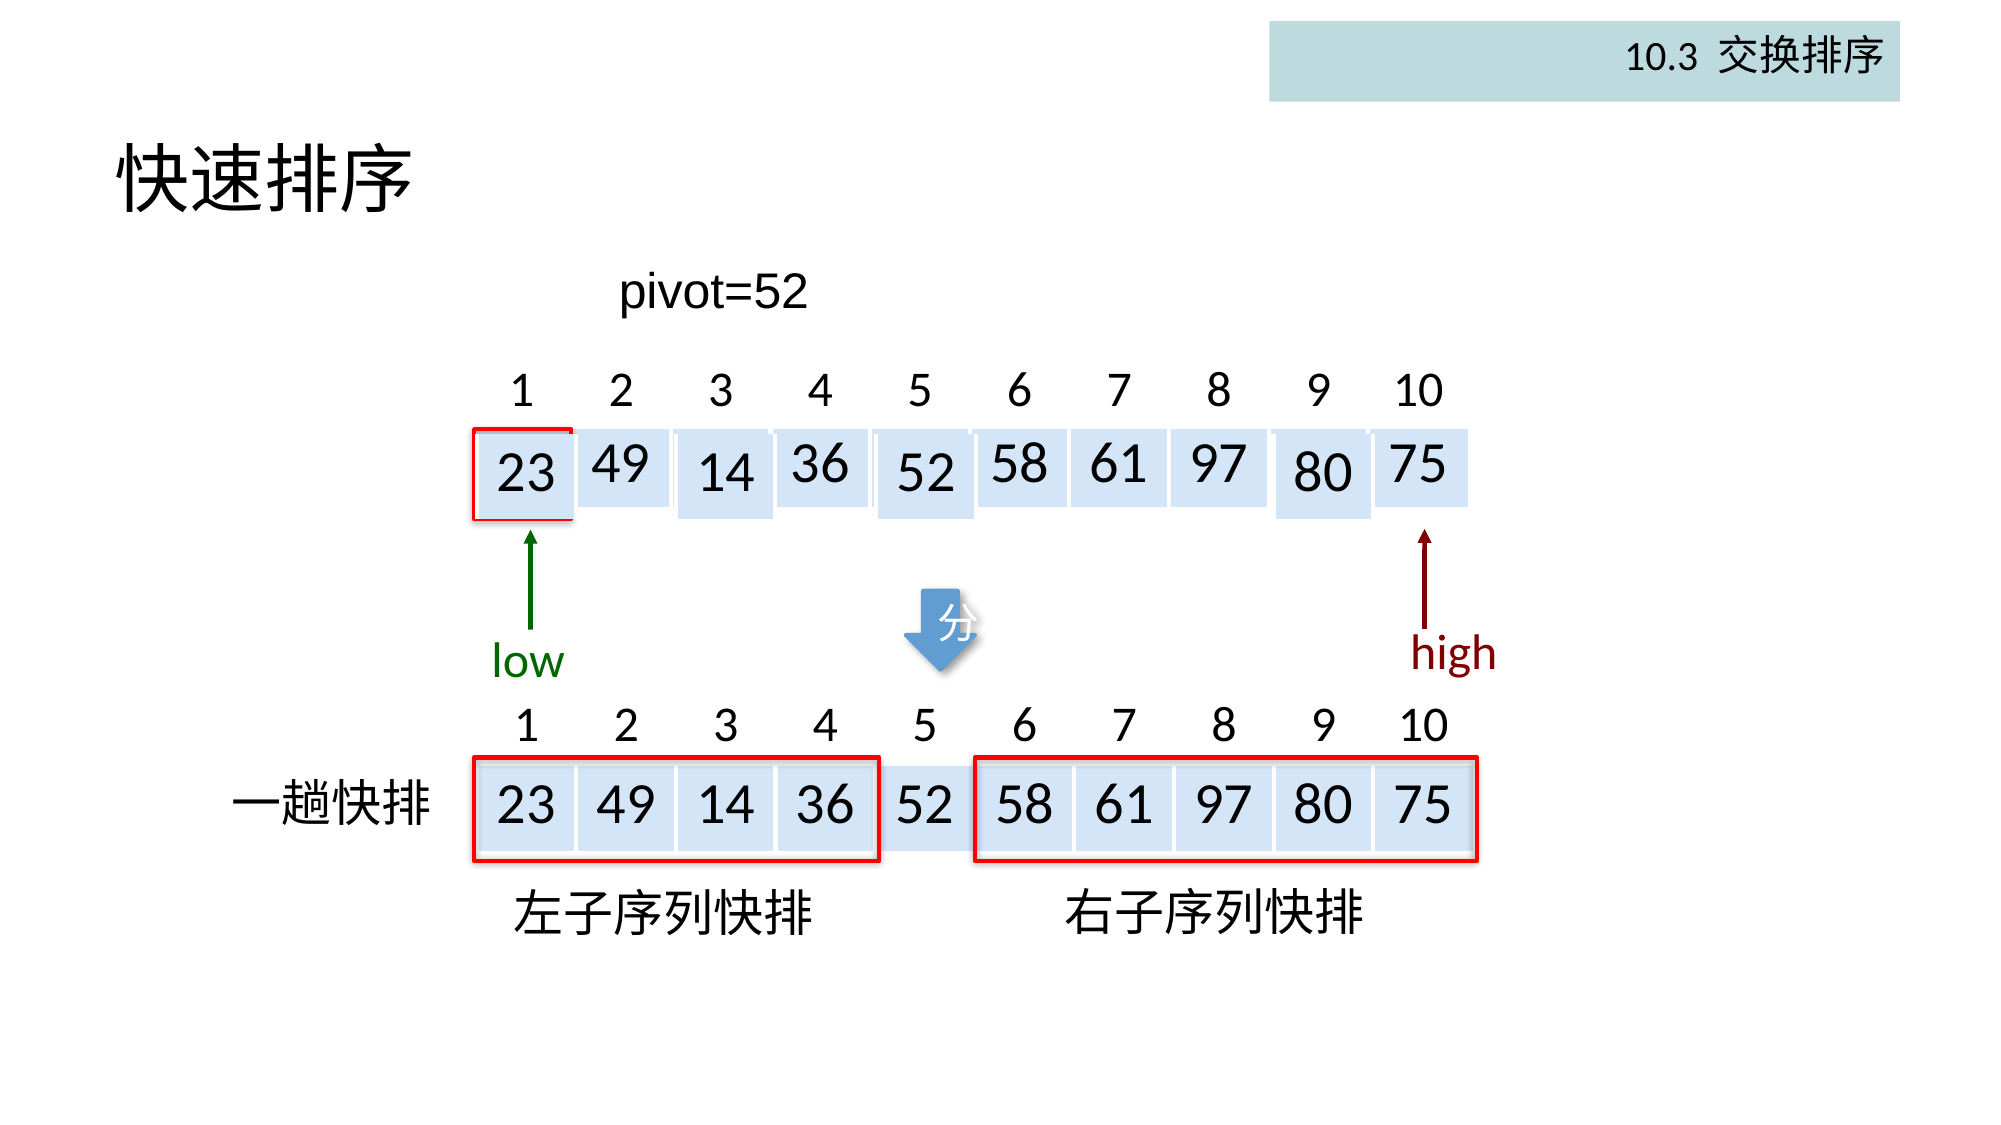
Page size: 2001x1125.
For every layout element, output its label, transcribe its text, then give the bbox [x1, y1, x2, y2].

table_header 8 [1171, 359, 1267, 429]
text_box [476, 529, 599, 697]
table_header 1 [479, 705, 574, 754]
table_header 3 [678, 691, 773, 754]
table_header 10 [1370, 359, 1468, 429]
table_header 14 [678, 434, 773, 519]
table_header 9 [1276, 691, 1371, 754]
table_header 5 [872, 359, 968, 429]
text_box 分 [903, 588, 977, 672]
table_cell 61 [1071, 429, 1167, 507]
table_cell 58 [972, 429, 1067, 507]
table_header 6 [972, 359, 1067, 429]
table_cell 49 [576, 429, 669, 507]
text_box [472, 755, 881, 863]
table_cell 23 [1271, 429, 1366, 434]
table_cell 75 [1370, 429, 1468, 507]
table_header 1 [474, 359, 569, 426]
text_box 右子序列快排 [1049, 872, 1380, 948]
table_header 7 [1071, 359, 1167, 429]
table_header 3 [673, 359, 768, 429]
table_cell 97 [1171, 429, 1267, 507]
table_header 10 [1375, 691, 1473, 754]
list 10.3 交换排序 [1269, 21, 1900, 102]
table_header 2 [573, 359, 669, 429]
table_header 52 [878, 434, 974, 519]
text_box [1394, 528, 1542, 689]
table_header 23 [479, 434, 574, 519]
table_header 9 [1271, 359, 1366, 429]
table_cell 80 [673, 429, 768, 507]
table_header 4 [773, 359, 868, 429]
table_cell 14 [872, 429, 968, 507]
text_box pivot=52 [604, 250, 824, 326]
table_header 4 [778, 691, 873, 754]
table_header 2 [578, 691, 674, 754]
table_cell 36 [773, 429, 868, 507]
text_box 左子序列快排 [498, 874, 829, 949]
table_header 7 [1076, 691, 1172, 754]
table_header 8 [1176, 691, 1272, 754]
text_box [973, 755, 1479, 863]
title 快速排序 [99, 120, 1900, 233]
text_box [472, 427, 573, 521]
table_cell 52 [886, 766, 968, 851]
table_header 6 [977, 691, 1072, 754]
table_header 80 [1276, 434, 1371, 519]
table_header 5 [877, 691, 973, 766]
text_box 一趟快排 [216, 764, 447, 840]
